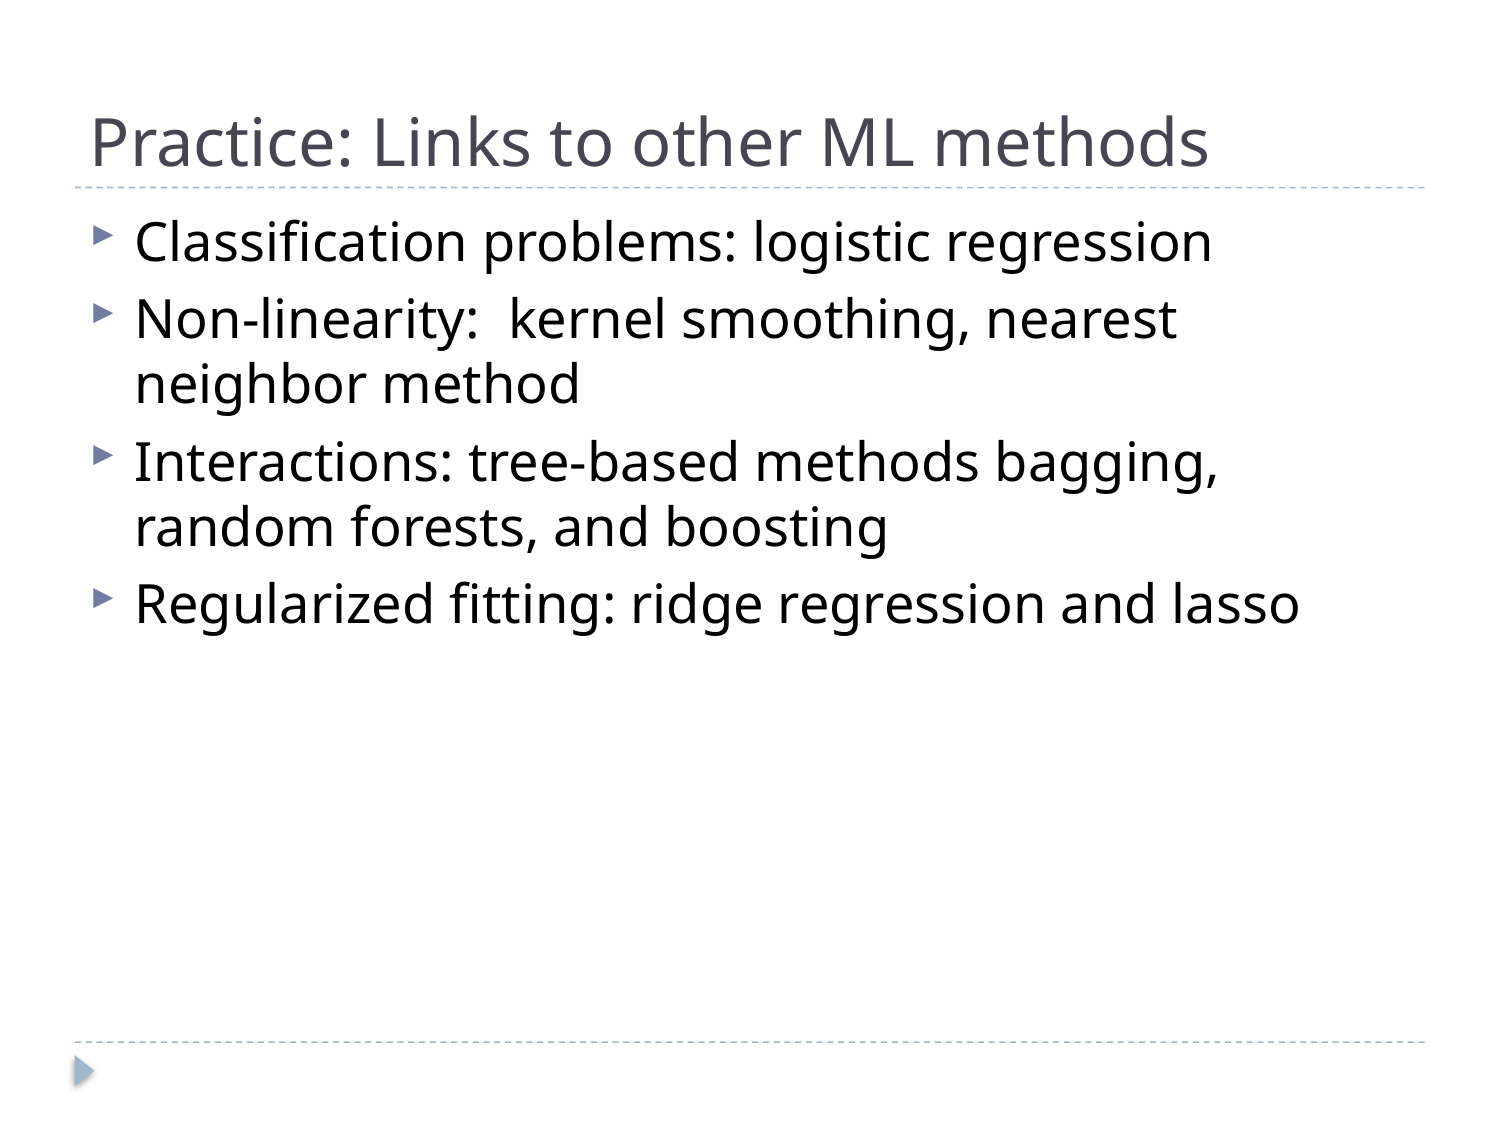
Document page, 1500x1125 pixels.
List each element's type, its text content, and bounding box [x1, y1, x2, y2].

list Classification problems: logistic regression Non-linearity: kernel smoothing, nearest neighbor method Interactions: tree-based methods bagging, random forests, and boosting Regularized fitting: ridge regression and lasso [75, 200, 1425, 1010]
title Practice: Links to other ML methods [75, 24, 1425, 188]
